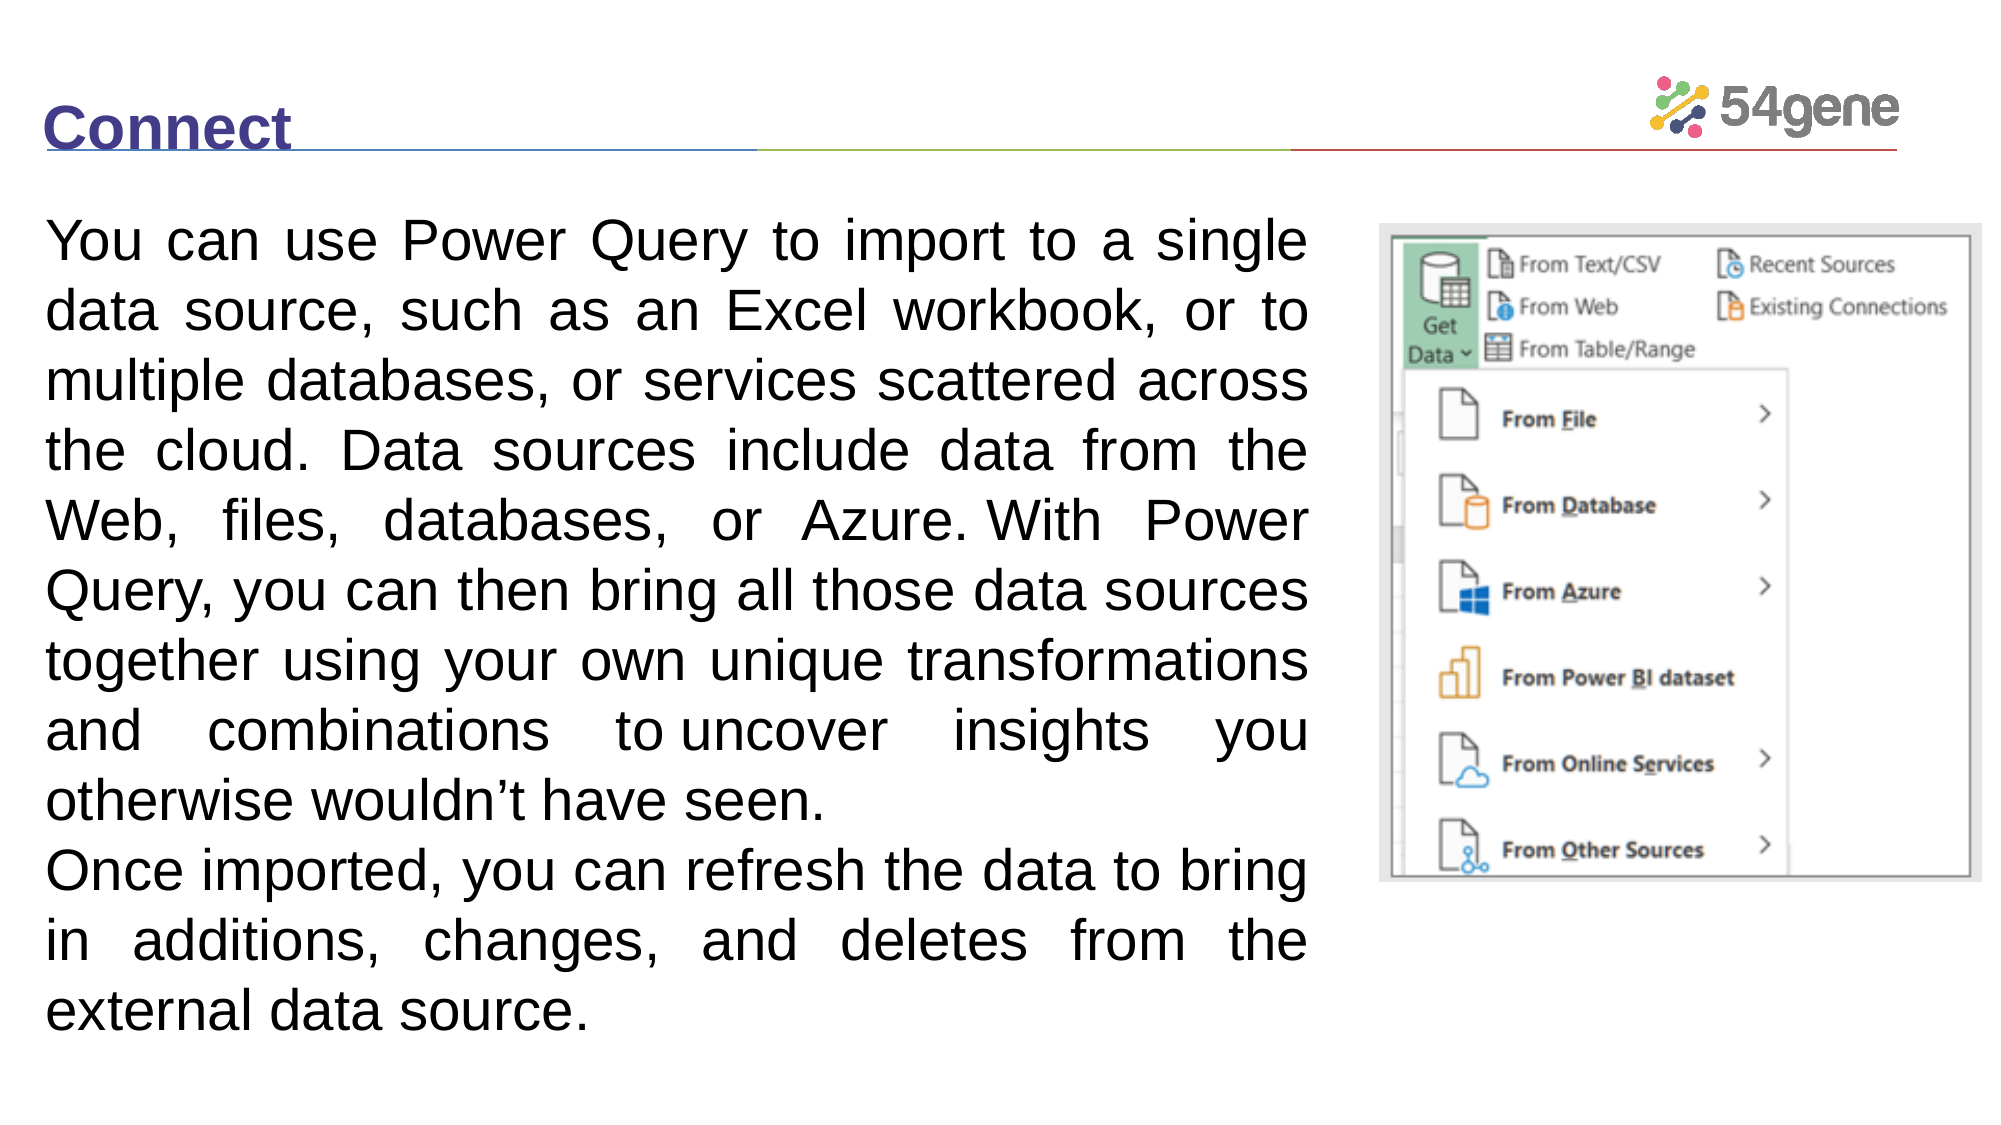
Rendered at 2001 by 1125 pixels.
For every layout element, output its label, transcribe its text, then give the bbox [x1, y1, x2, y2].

title Connect [27, 79, 1746, 168]
picture [1650, 76, 1899, 138]
list You can use Power Query to import to a single data source, such as an Excel workbook, or to multiple databases, or services scattered across the cloud. Data sources include data from the Web, files, databases, or Azure. With Power Query, you can then bring all those data sources together using your own unique transformations and combinations to uncover insights you otherwise wouldn’t have seen. Once imported, you can refresh the data to bring in additions, changes, and deletes from the external data source. [45, 202, 1312, 1002]
picture [1379, 222, 1982, 882]
